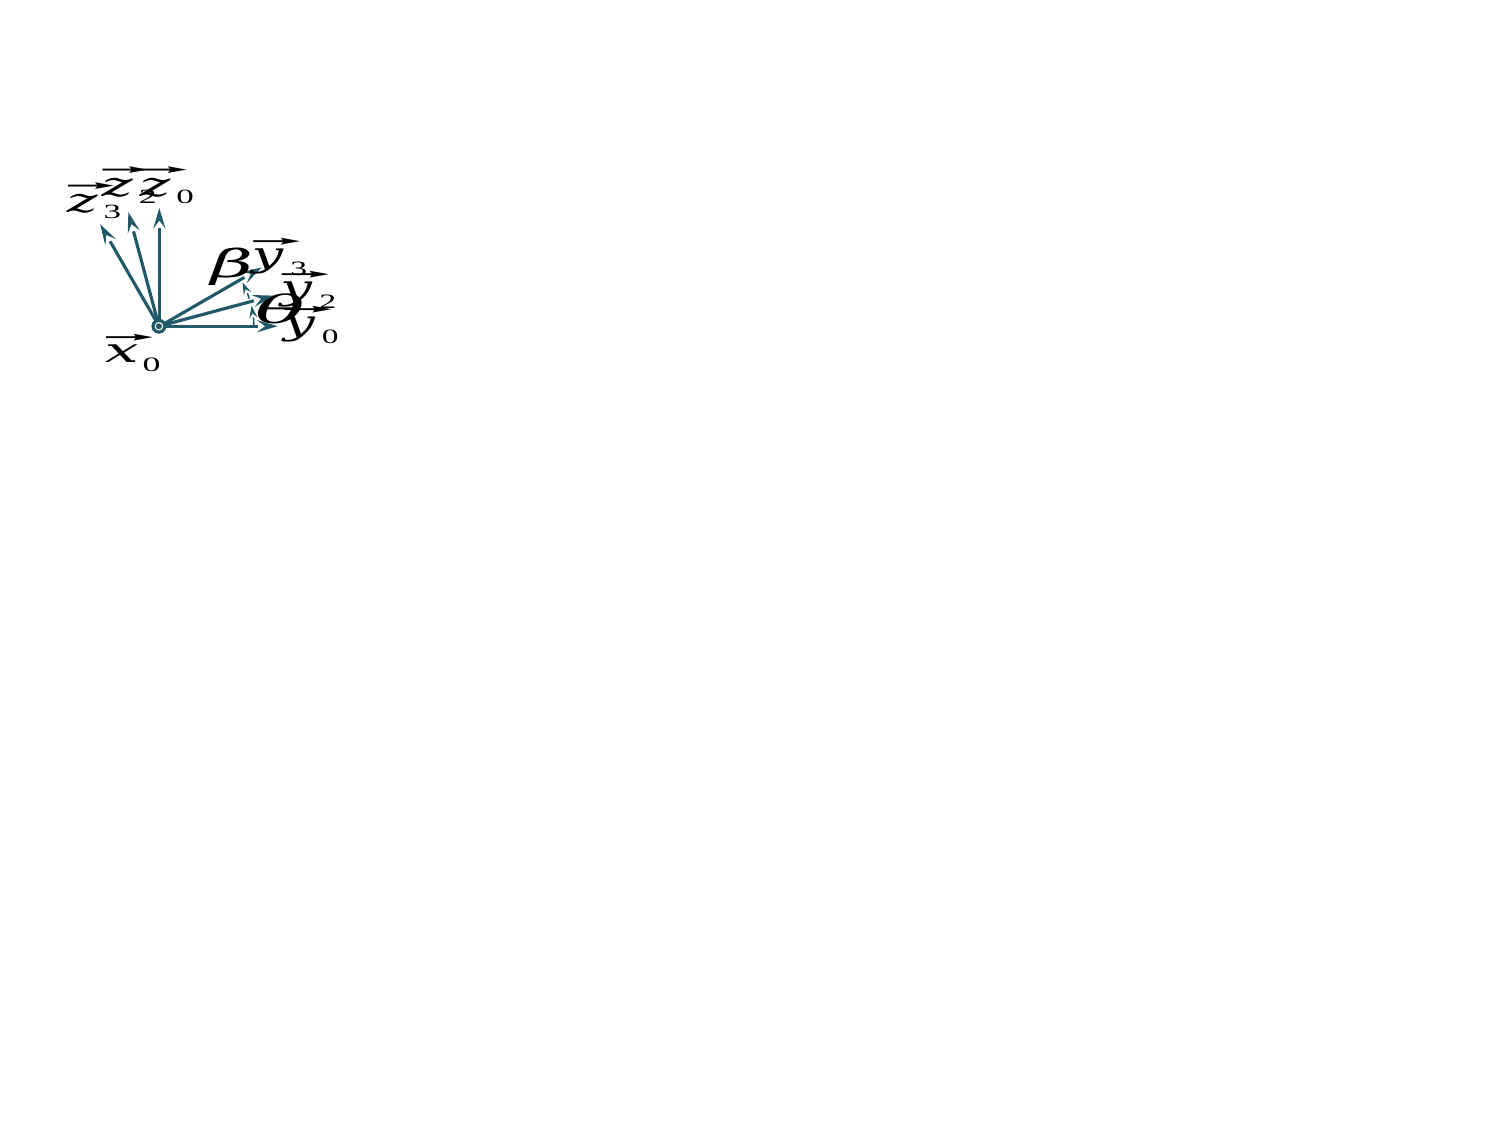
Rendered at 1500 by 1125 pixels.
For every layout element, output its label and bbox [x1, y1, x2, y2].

text_box [141, 194, 278, 333]
text_box [121, 186, 241, 306]
